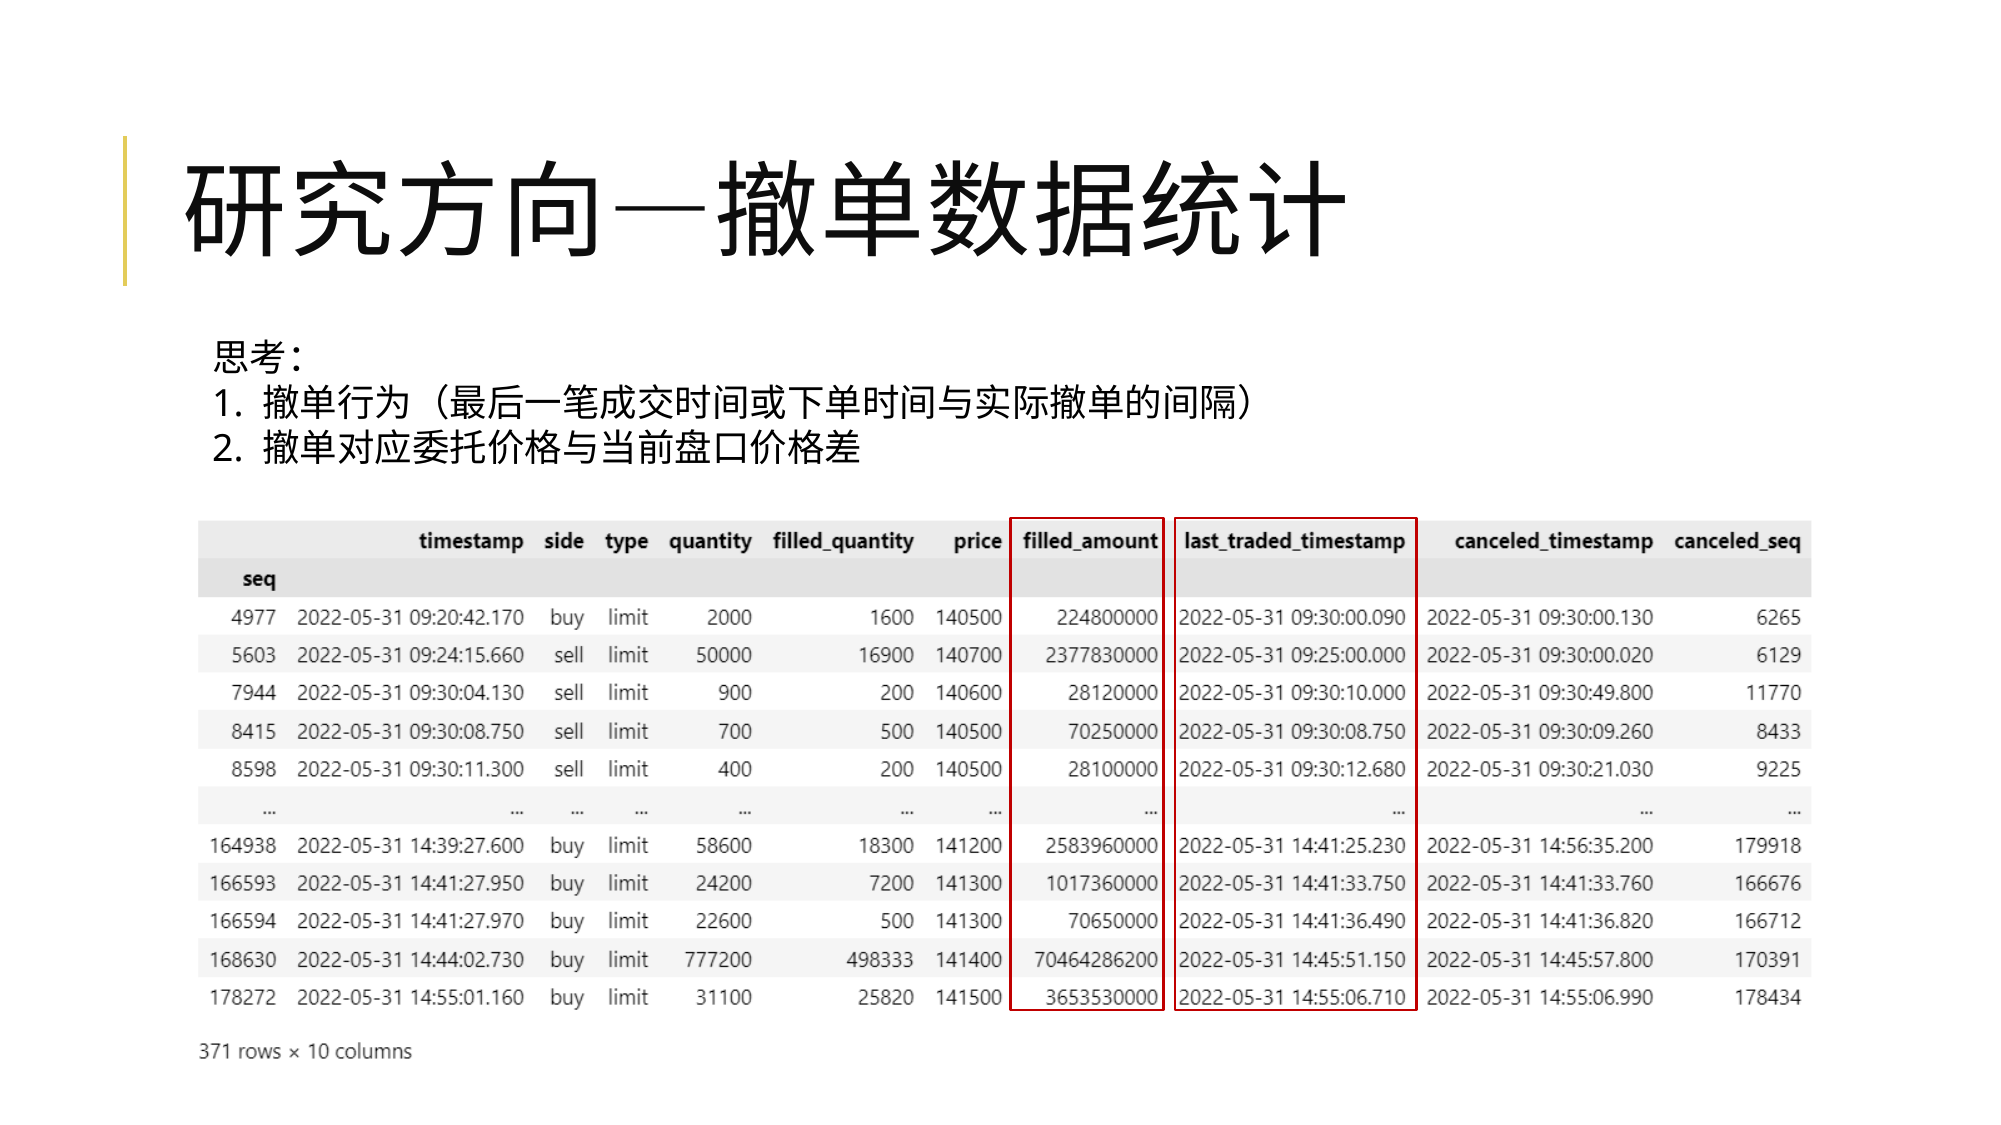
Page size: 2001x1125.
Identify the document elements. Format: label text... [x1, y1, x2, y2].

text_box 思考： 1. 撤单行为（最后一笔成交时间或下单时间与实际撤单的间隔） 2. 撤单对应委托价格与当前盘口价格差 [197, 326, 1534, 477]
picture [196, 517, 1824, 1080]
title 研究方向—撤单数据统计 [168, 96, 1763, 342]
